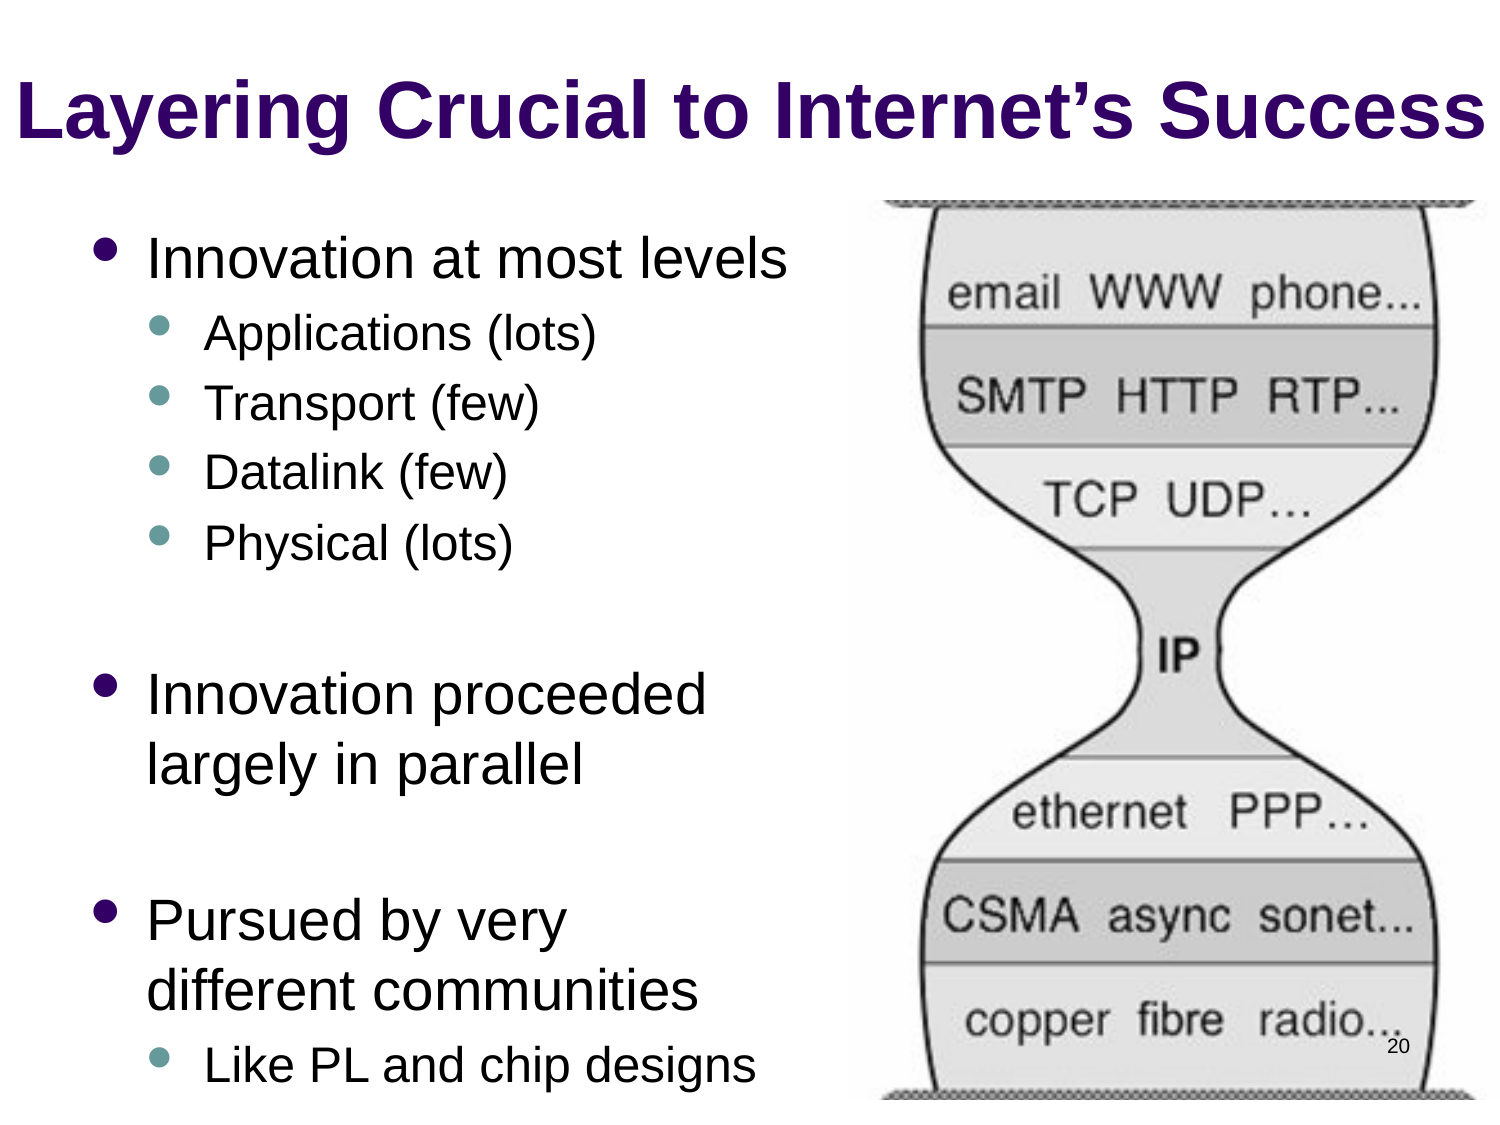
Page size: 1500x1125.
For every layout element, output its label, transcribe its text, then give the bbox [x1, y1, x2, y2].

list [849, 199, 1500, 1101]
title Layering Crucial to Internet’s Success [0, 20, 1500, 163]
list Innovation at most levels Applications (lots) Transport (few) Datalink (few) Physical (lots) Innovation proceeded largely in parallel Pursued by very different communities Like PL and chip designs [75, 212, 844, 1006]
